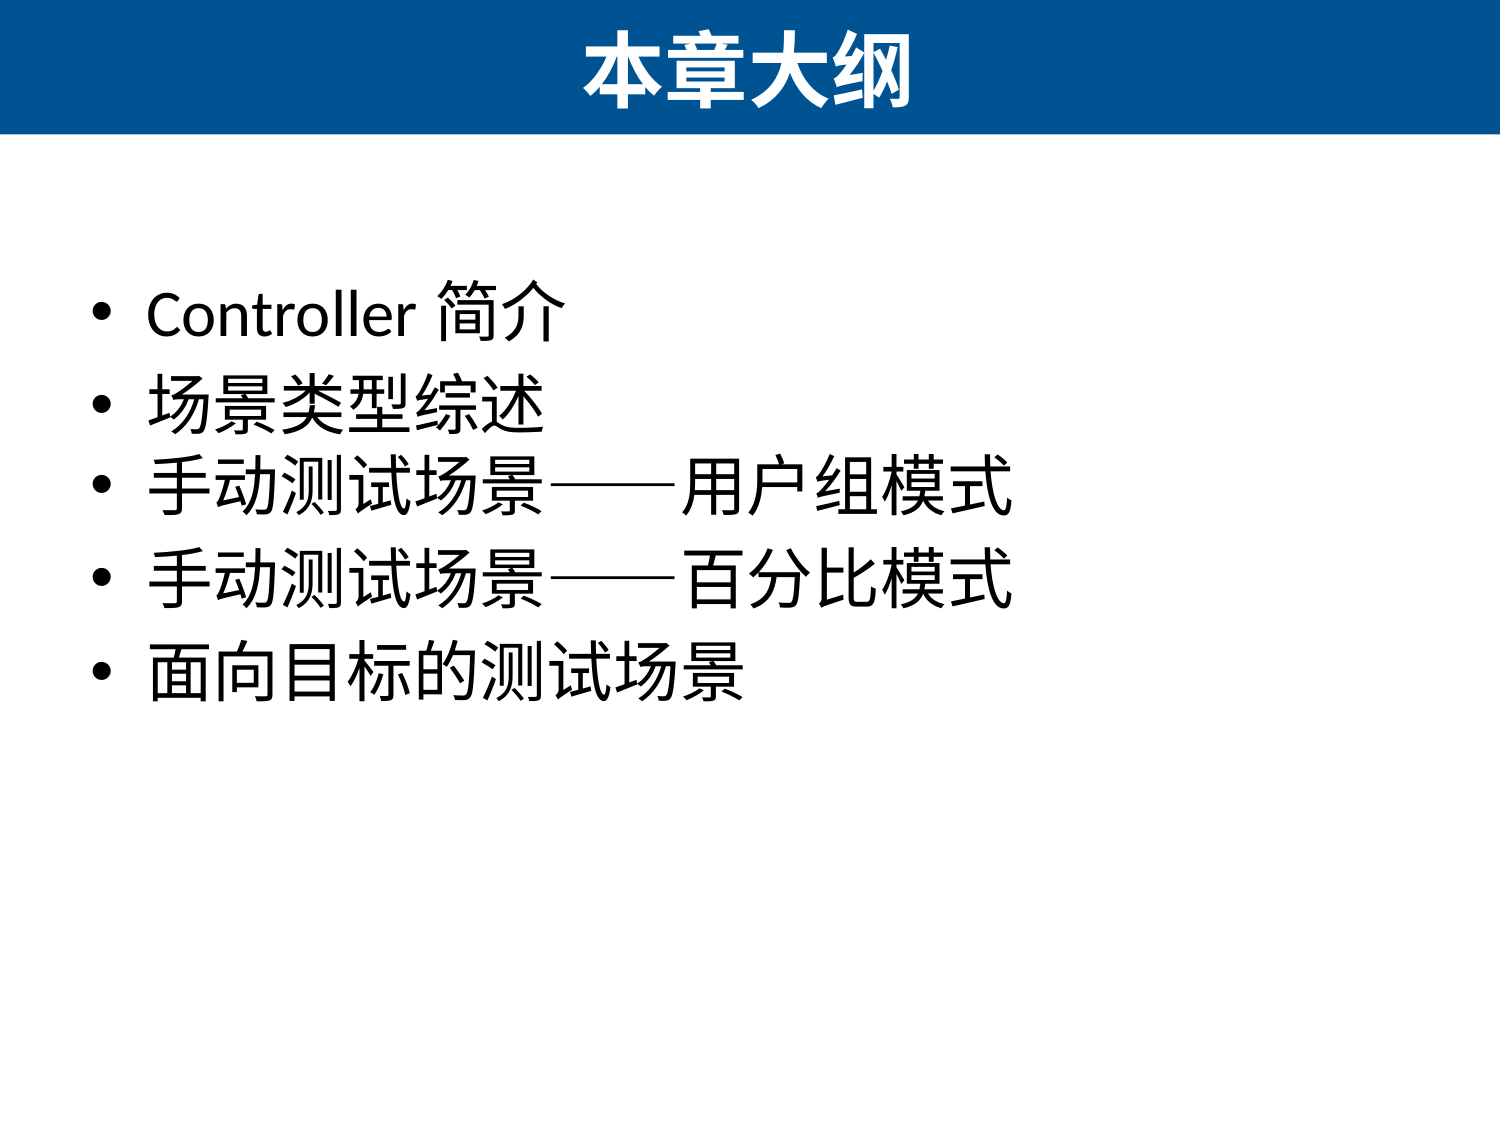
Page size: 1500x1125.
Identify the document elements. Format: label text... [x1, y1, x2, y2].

title 本章大纲 [0, 0, 1500, 138]
list Controller简介 场景类型综述 手动测试场景——用户组模式 手动测试场景——百分比模式 面向目标的测试场景 [75, 262, 1425, 1005]
